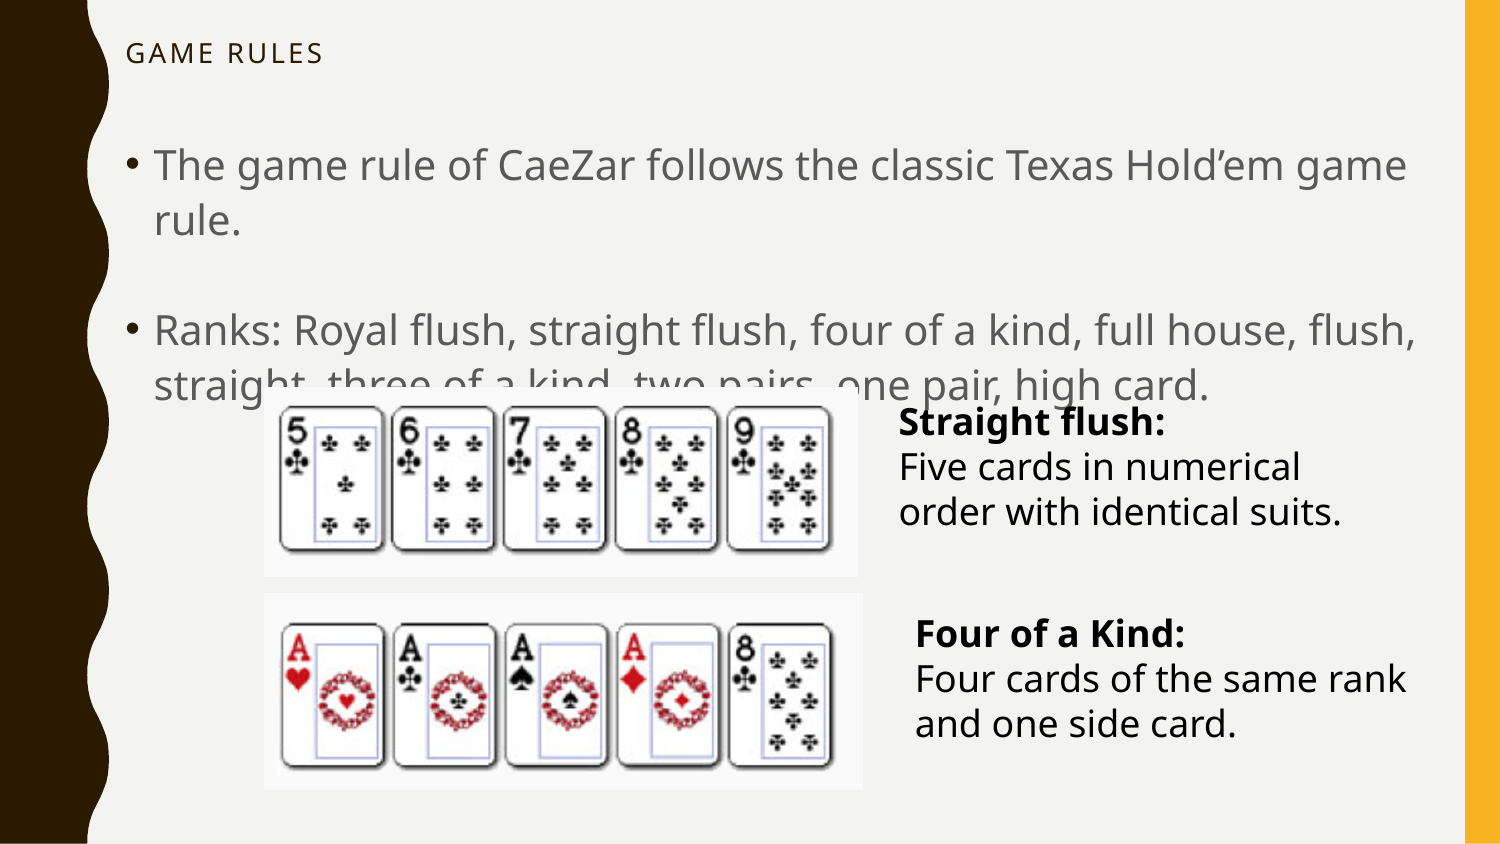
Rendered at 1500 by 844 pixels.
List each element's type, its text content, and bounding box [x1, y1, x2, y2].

list The game rule of CaeZar follows the classic Texas Hold’em game rule. Ranks: Royal flush, straight flush, four of a kind, full house, flush, straight, three of a kind, two pairs, one pair, high card. [110, 118, 1500, 679]
title Game Rules [110, 24, 1500, 118]
picture [264, 593, 863, 791]
picture [264, 387, 858, 577]
text_box Four of a Kind: Four cards of the same rank and one side card. [899, 603, 1431, 753]
text_box Straight flush: Five cards in numerical order with identical suits. [883, 390, 1415, 540]
